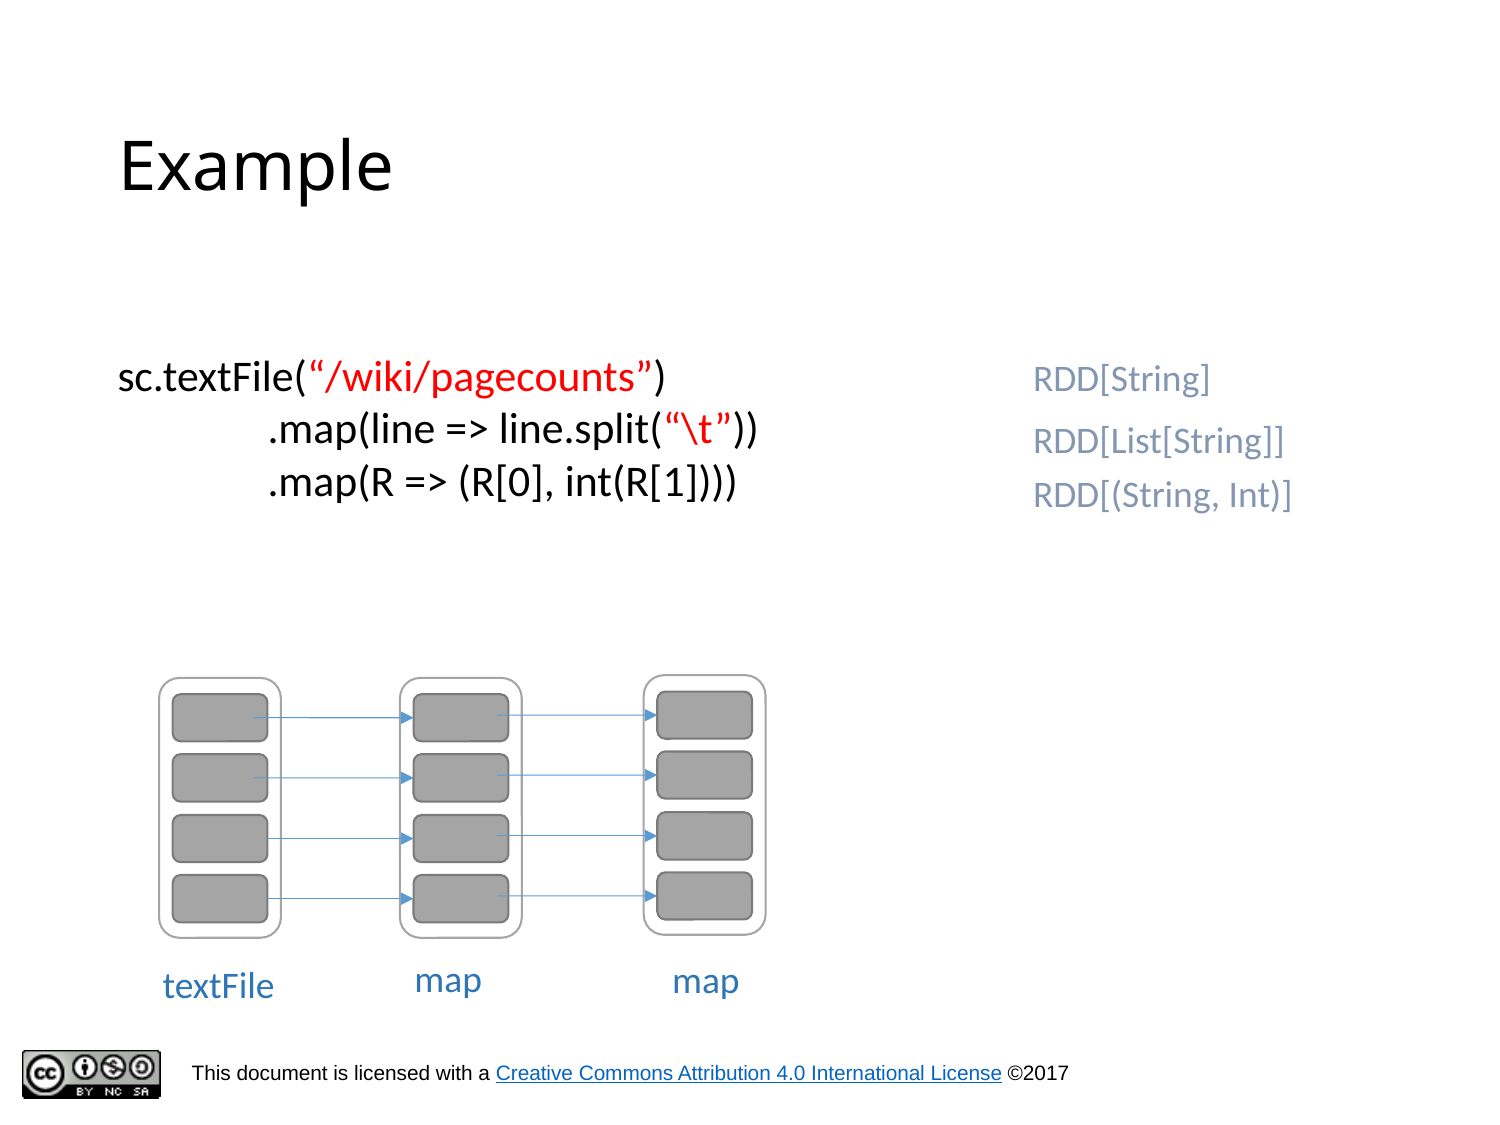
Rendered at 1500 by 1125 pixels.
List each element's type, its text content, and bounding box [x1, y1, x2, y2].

picture [22, 1050, 161, 1099]
text_box RDD[List[String]] [1018, 408, 1417, 462]
text_box map [657, 948, 831, 1009]
text_box RDD[String] [1018, 346, 1263, 407]
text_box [399, 677, 522, 938]
text_box map [399, 947, 573, 1007]
text_box sc.textFile(“/wiki/pagecounts”) .map(line => line.split(“\t”)) .map(R => (R[0], int(R[1]))) [102, 340, 1154, 513]
title Example [102, 59, 1398, 278]
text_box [159, 677, 281, 938]
text_box textFile [147, 954, 321, 1014]
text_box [643, 675, 766, 935]
text_box RDD[(String, Int)] [1018, 462, 1417, 523]
